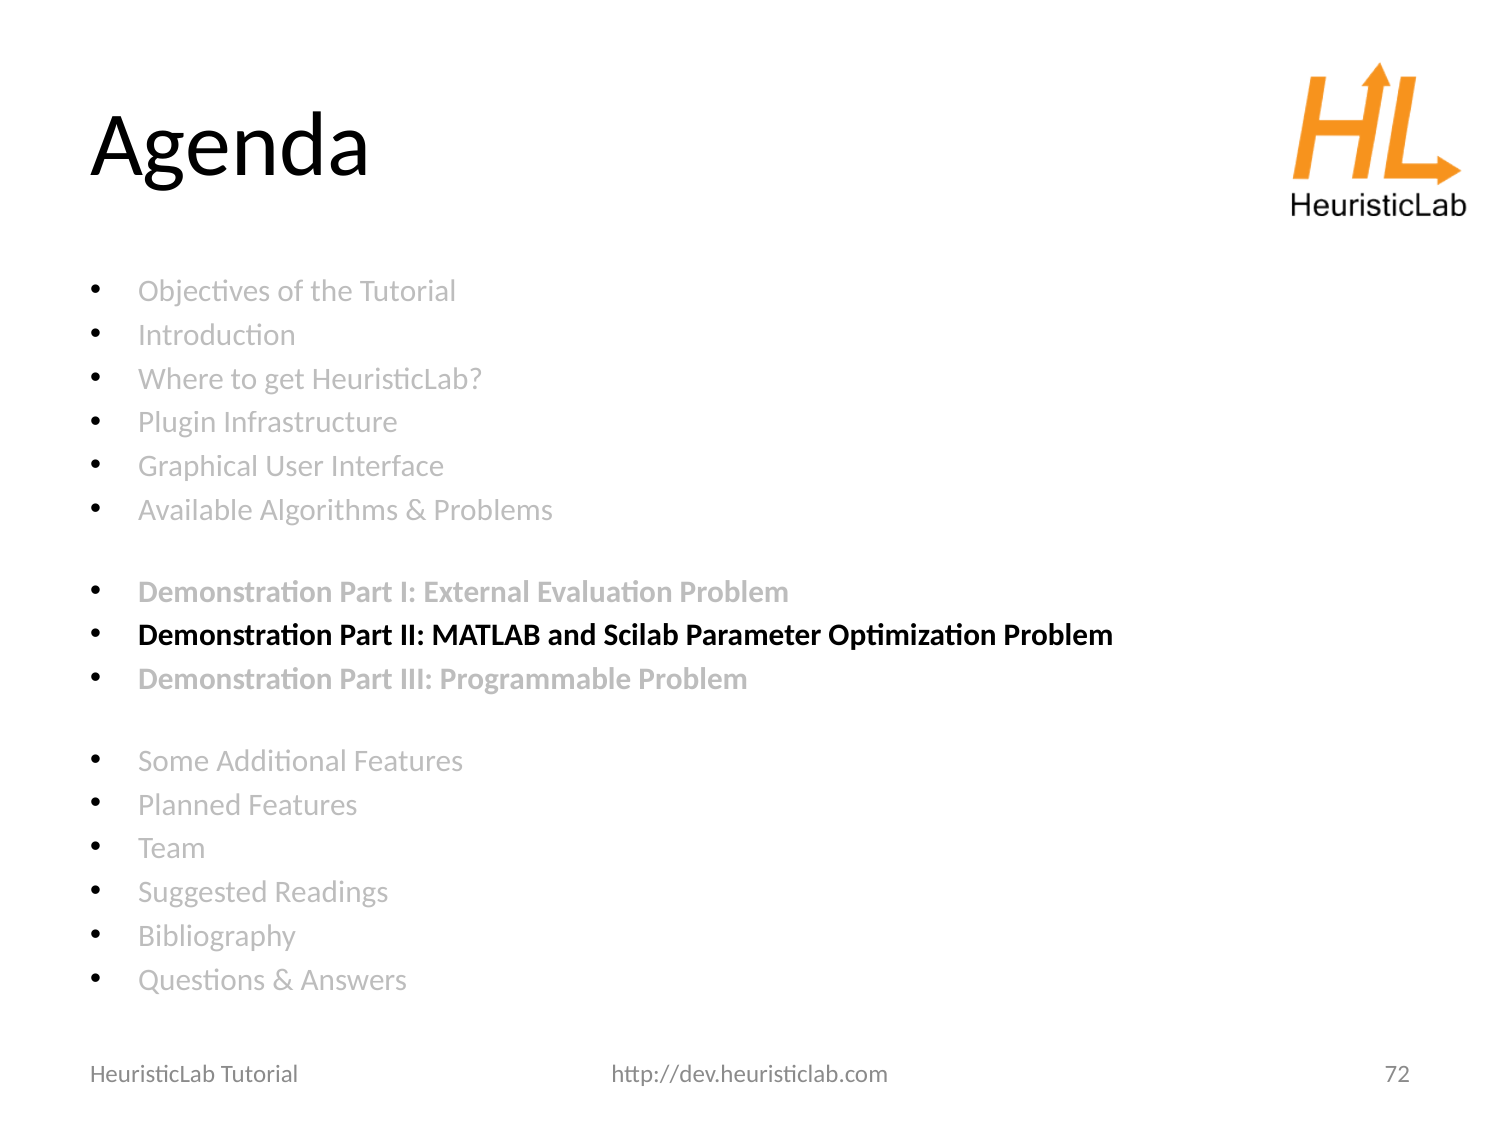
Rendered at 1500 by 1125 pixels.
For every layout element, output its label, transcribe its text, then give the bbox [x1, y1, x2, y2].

slide_number HeuristicLab Tutorial [75, 1042, 425, 1103]
list Objectives of the Tutorial Introduction Where to get HeuristicLab? Plugin Infrastructure Graphical User Interface Available Algorithms & Problems Demonstration Part I: External Evaluation Problem Demonstration Part II: MATLAB and Scilab Parameter Optimization Problem Demonstration Part III: Programmable Problem Some Additional Features Planned Features Team Suggested Readings Bibliography Questions & Answers [75, 262, 1425, 1005]
footer http://dev.heuristiclab.com [512, 1042, 988, 1103]
slide_number 72 [1074, 1042, 1425, 1103]
picture [1281, 27, 1474, 244]
title Agenda [75, 45, 1282, 233]
